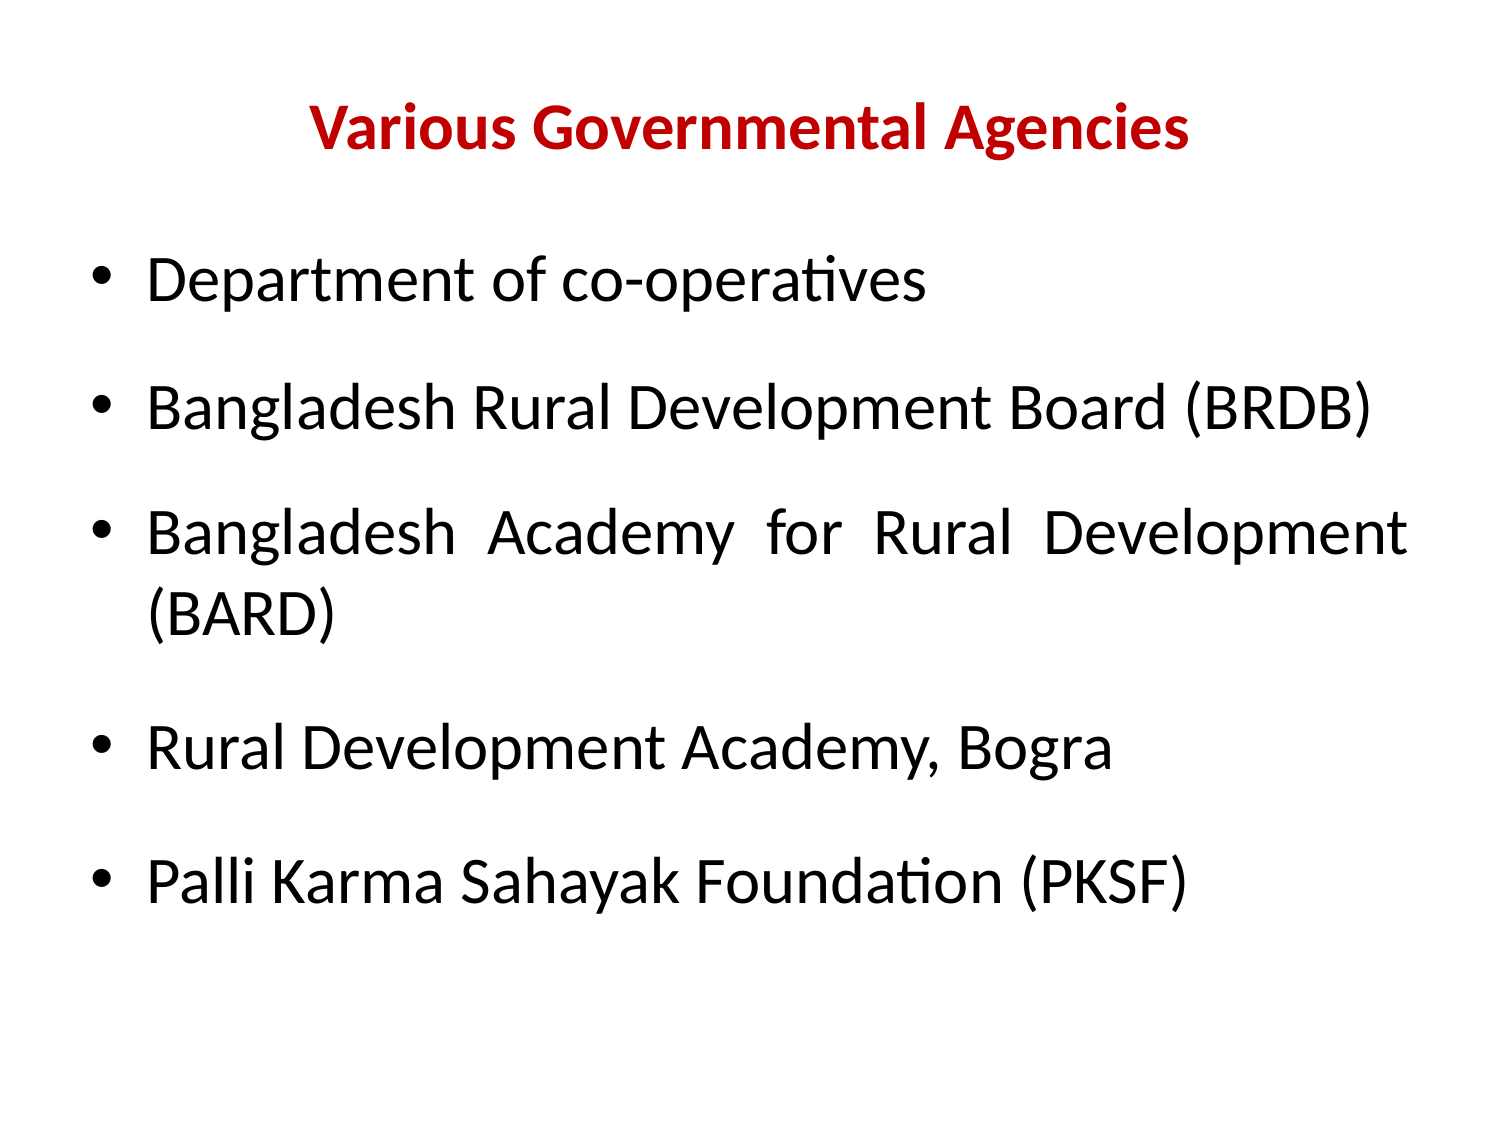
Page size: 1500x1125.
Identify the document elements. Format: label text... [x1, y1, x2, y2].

list Various Governmental Agencies Department of co-operatives Bangladesh Rural Development Board (BRDB) Bangladesh Academy for Rural Development (BARD) Rural Development Academy, Bogra Palli Karma Sahayak Foundation (PKSF) [75, 75, 1425, 1005]
